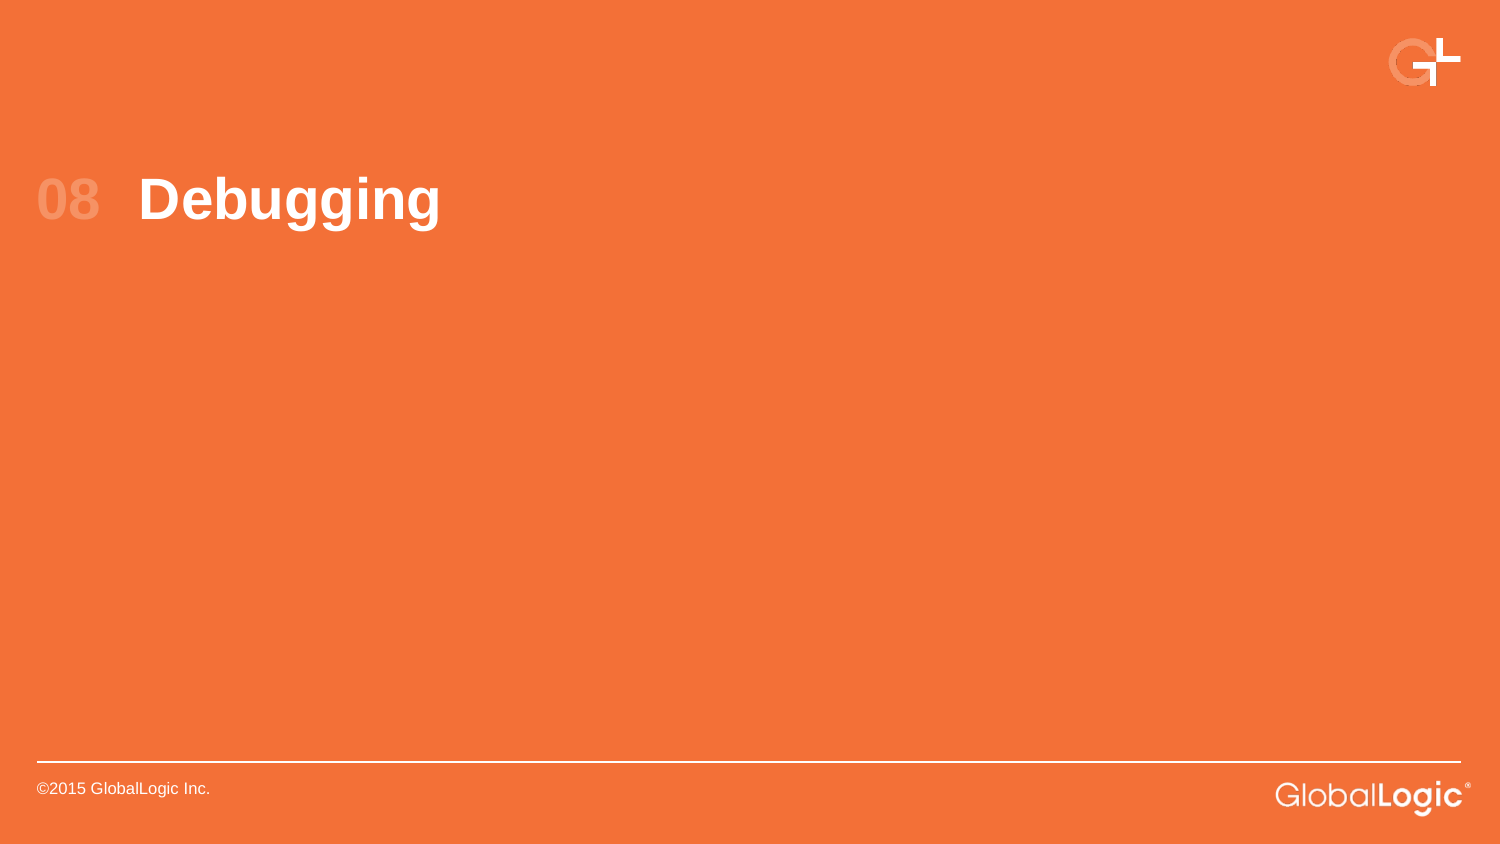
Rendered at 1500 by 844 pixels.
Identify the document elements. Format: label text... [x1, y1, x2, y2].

list 08 [36, 161, 126, 722]
picture [1388, 37, 1461, 86]
picture [1275, 779, 1473, 817]
list Debugging [138, 161, 1462, 722]
